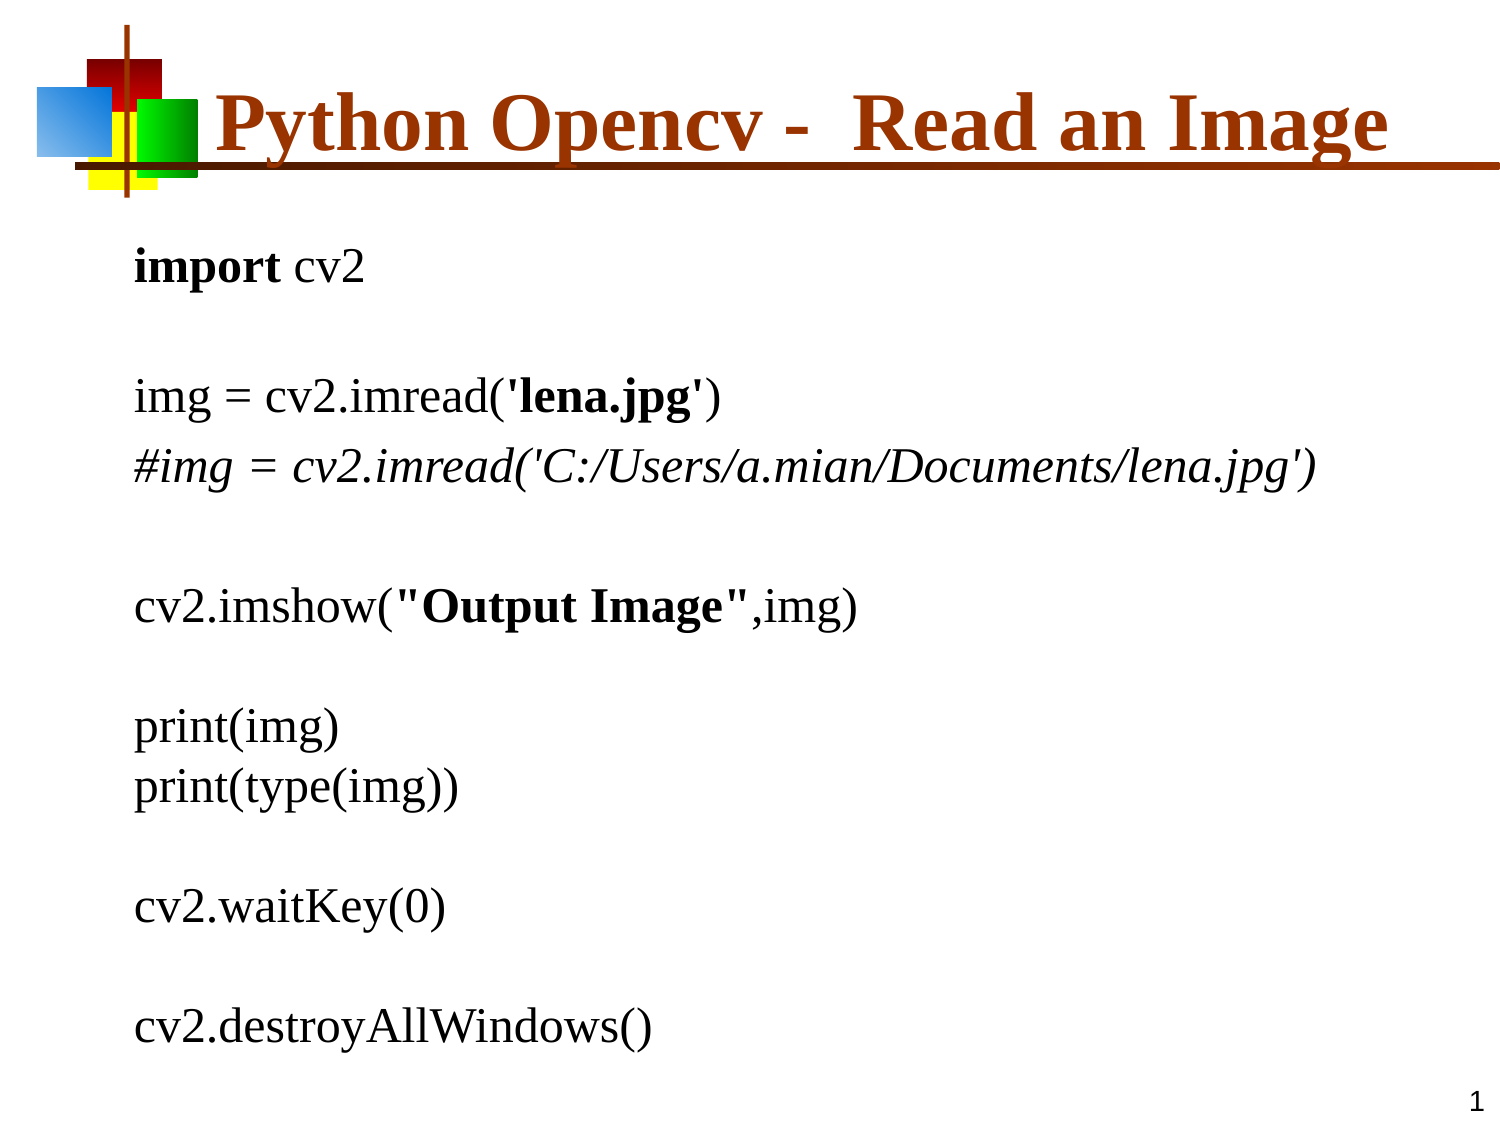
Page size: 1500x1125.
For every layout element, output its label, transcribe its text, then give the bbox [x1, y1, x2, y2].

slide_number 1 [1187, 1049, 1500, 1125]
title Python Opencv - Read an Image [199, 37, 1479, 176]
list import cv2 img = cv2.imread('lena.jpg') #img = cv2.imread('C:/Users/a.mian/Documents/lena.jpg') cv2.imshow("Output Image",img) print(img) print(type(img)) cv2.waitKey(0) cv2.destroyAllWindows() [62, 224, 1482, 1088]
